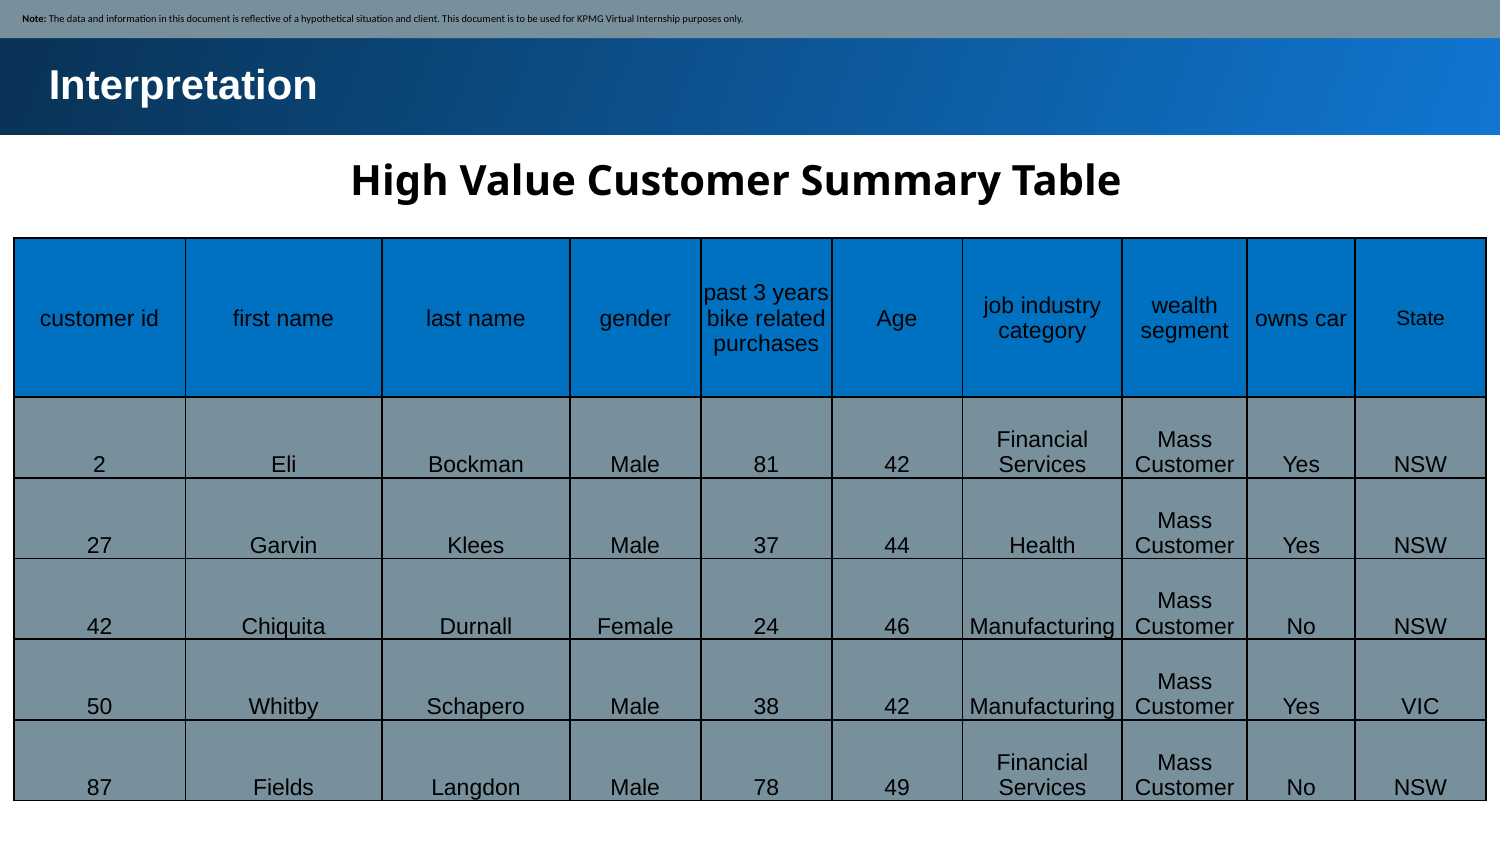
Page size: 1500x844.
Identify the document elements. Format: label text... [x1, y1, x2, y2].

table_cell Schapero [383, 640, 569, 719]
table_cell Male [571, 398, 700, 477]
table_cell 87 [15, 721, 185, 800]
text_box Interpretation [33, 43, 1439, 124]
table_cell VIC [1356, 640, 1485, 719]
table_cell Fields [186, 721, 381, 800]
table_header State [1356, 239, 1485, 396]
table_cell 27 [15, 479, 185, 558]
table_cell 46 [833, 559, 962, 638]
table_cell Yes [1248, 398, 1354, 477]
table_header last name [383, 239, 569, 396]
table_cell Mass Customer [1123, 559, 1246, 638]
table_cell Whitby [186, 640, 381, 719]
text_box Note: The data and information in this document is reflective of a hypothetical situation and client. This document is to be used for KPMG Virtual Internship purposes only. [0, 0, 1500, 39]
table_header job industry category [963, 239, 1121, 396]
table_cell 42 [833, 640, 962, 719]
table_cell Female [571, 559, 700, 638]
table_header wealth segment [1123, 239, 1246, 396]
table_cell Yes [1248, 479, 1354, 558]
table_header Age [833, 239, 962, 396]
table_cell NSW [1356, 479, 1485, 558]
table_header owns car [1248, 239, 1354, 396]
table_cell Male [571, 721, 700, 800]
text_box High Value Customer Summary Table [33, 131, 1439, 219]
table_cell 78 [702, 721, 831, 800]
table_cell NSW [1356, 721, 1485, 800]
table_cell 2 [15, 398, 185, 477]
table_cell NSW [1356, 398, 1485, 477]
table_cell Mass Customer [1123, 398, 1246, 477]
table_cell Manufacturing [963, 559, 1121, 638]
table_cell Financial Services [963, 398, 1121, 477]
table_cell Mass Customer [1123, 640, 1246, 719]
table_cell 49 [833, 721, 962, 800]
table_cell Manufacturing [963, 640, 1121, 719]
table_cell Bockman [383, 398, 569, 477]
table_cell No [1248, 559, 1354, 638]
table_cell Durnall [383, 559, 569, 638]
table_cell Male [571, 479, 700, 558]
table_cell Mass Customer [1123, 479, 1246, 558]
table_cell 38 [702, 640, 831, 719]
table_header gender [571, 239, 700, 396]
table_cell NSW [1356, 559, 1485, 638]
table_header customer id [15, 239, 185, 396]
table_cell Langdon [383, 721, 569, 800]
table_cell Yes [1248, 640, 1354, 719]
table_cell Mass Customer [1123, 721, 1246, 800]
table_cell 81 [702, 398, 831, 477]
table_cell 44 [833, 479, 962, 558]
text_box [0, 39, 1500, 135]
table_cell Chiquita [186, 559, 381, 638]
table_cell Financial Services [963, 721, 1121, 800]
table_cell 50 [15, 640, 185, 719]
table_cell Health [963, 479, 1121, 558]
table_cell 37 [702, 479, 831, 558]
table_header first name [186, 239, 381, 396]
table_header past 3 years bike related purchases [702, 239, 831, 396]
table_cell 24 [702, 559, 831, 638]
table_cell No [1248, 721, 1354, 800]
table_cell 42 [15, 559, 185, 638]
table_cell Garvin [186, 479, 381, 558]
table_cell Male [571, 640, 700, 719]
table_cell 42 [833, 398, 962, 477]
table_cell Klees [383, 479, 569, 558]
table_cell Eli [186, 398, 381, 477]
